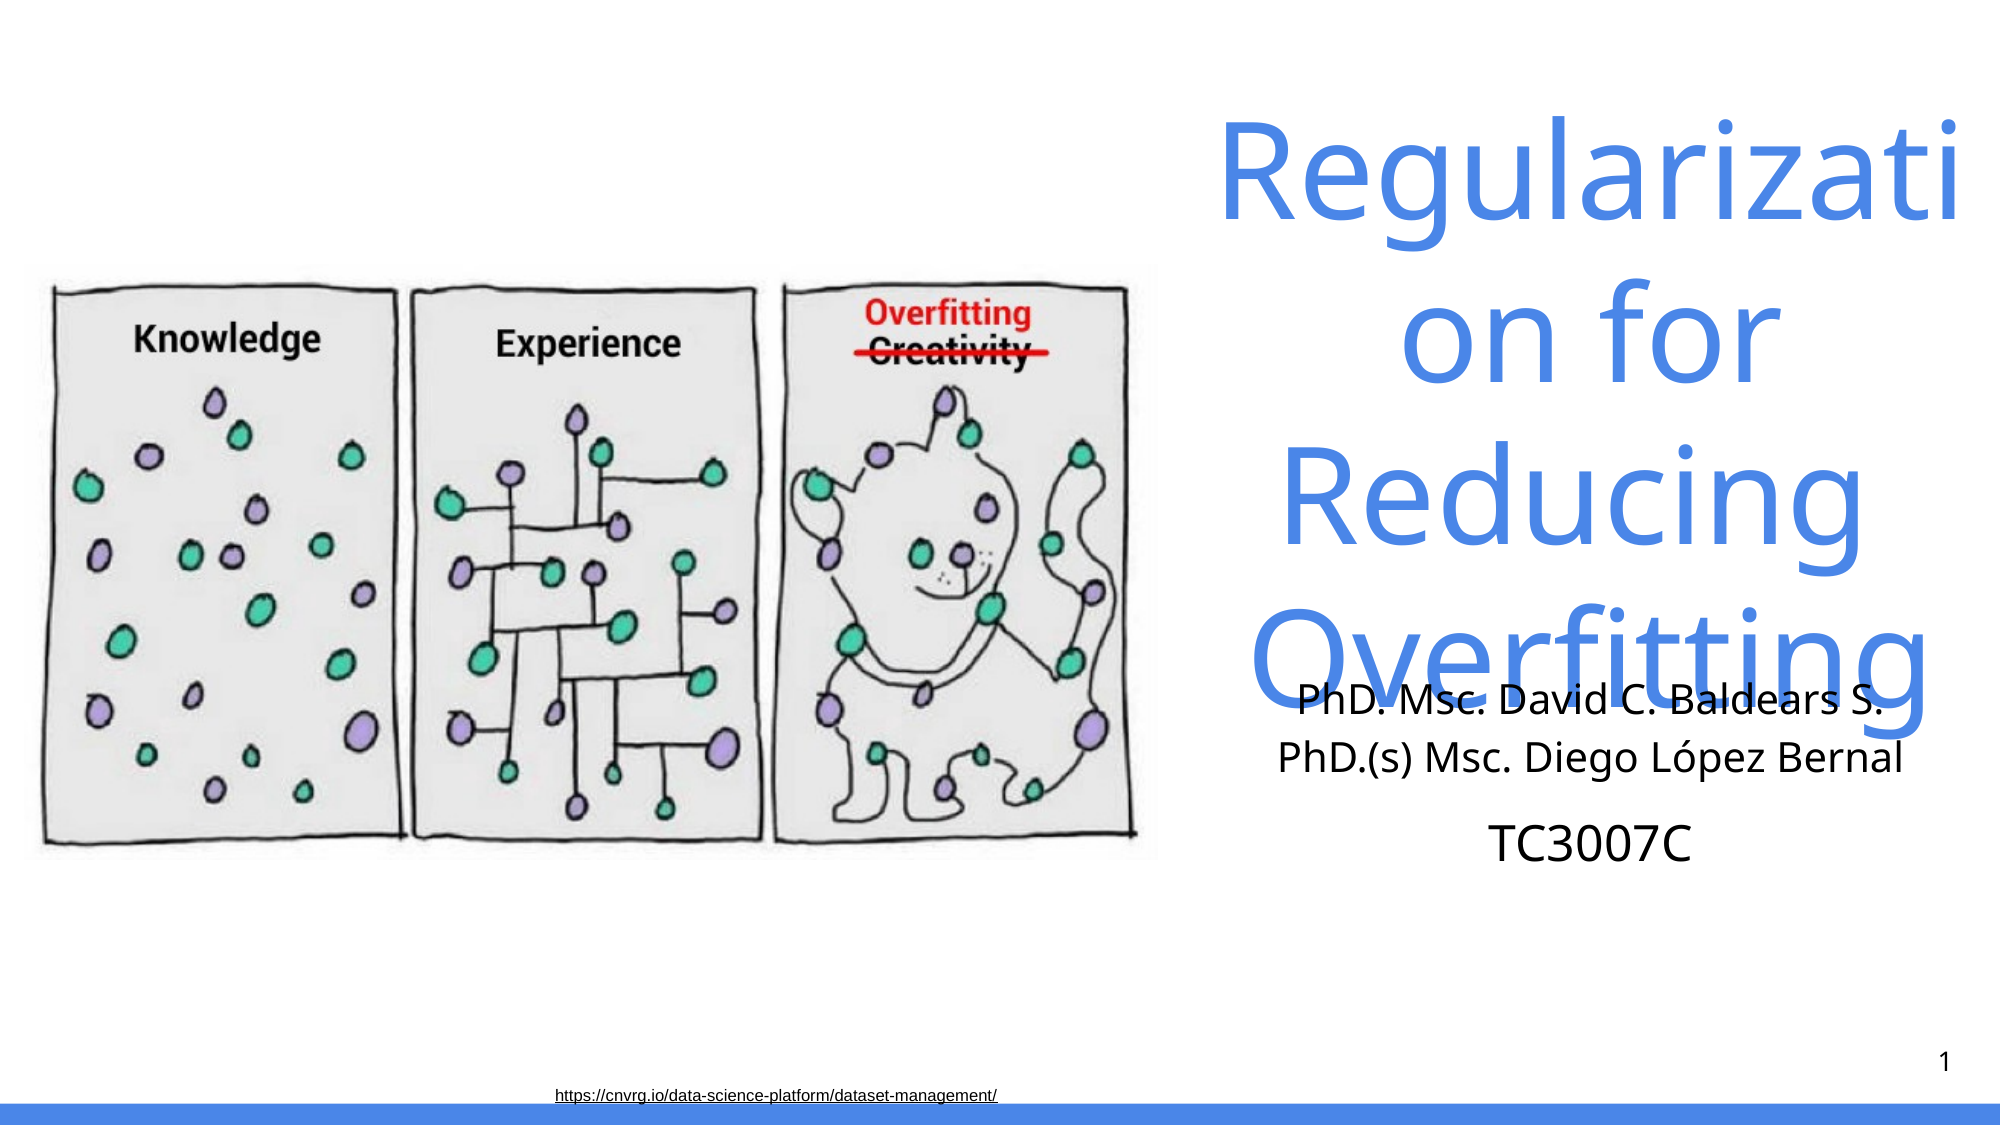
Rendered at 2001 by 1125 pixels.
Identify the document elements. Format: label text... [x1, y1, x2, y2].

text_box TC3007C [1432, 794, 1749, 881]
slide_number ‹#› [1853, 1019, 1974, 1106]
text_box https://cnvrg.io/data-science-platform/dataset-management/ [540, 1074, 1027, 1115]
text_box PhD. Msc. David C. Baldears S. PhD.(s) Msc. Diego López Bernal [1257, 658, 1924, 745]
text_box Regularization for Reducing Overfitting [1182, 279, 1999, 540]
picture [24, 264, 1158, 861]
